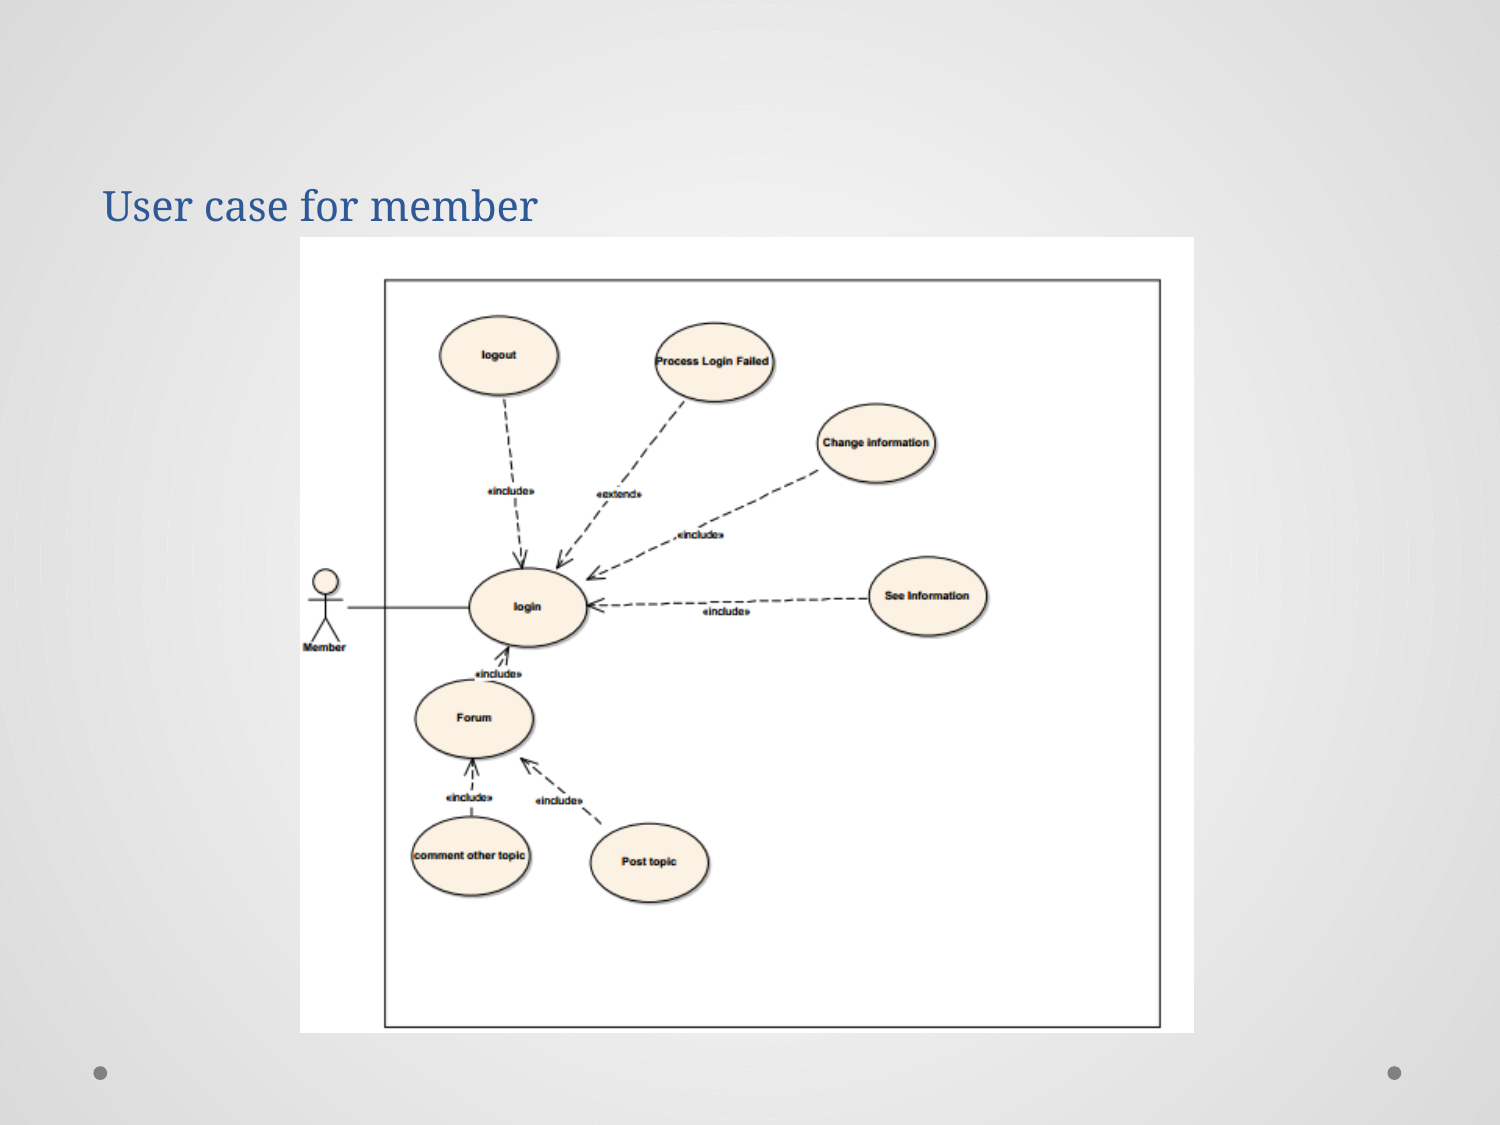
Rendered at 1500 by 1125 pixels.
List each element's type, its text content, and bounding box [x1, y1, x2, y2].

title User case for member [87, 125, 1438, 238]
picture [299, 237, 1194, 1034]
